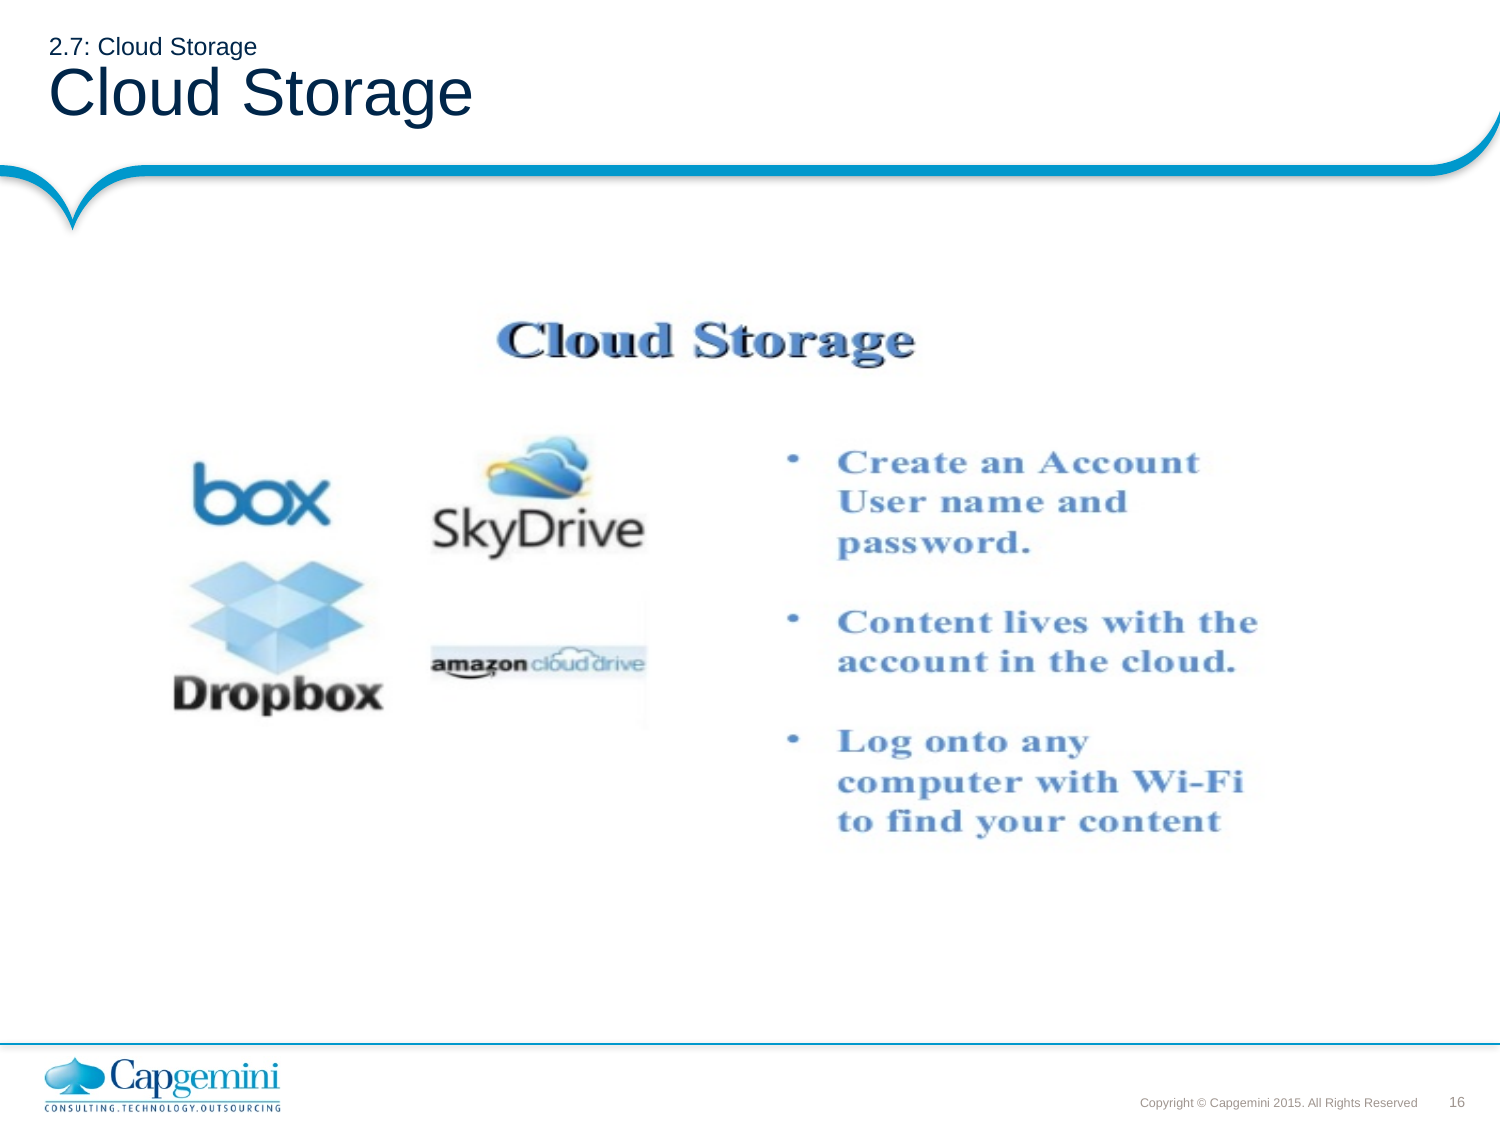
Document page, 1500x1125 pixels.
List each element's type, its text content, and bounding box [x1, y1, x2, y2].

title 2.7: Cloud Storage Cloud Storage [0, 0, 1500, 165]
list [68, 251, 1432, 1001]
picture [44, 1056, 281, 1113]
